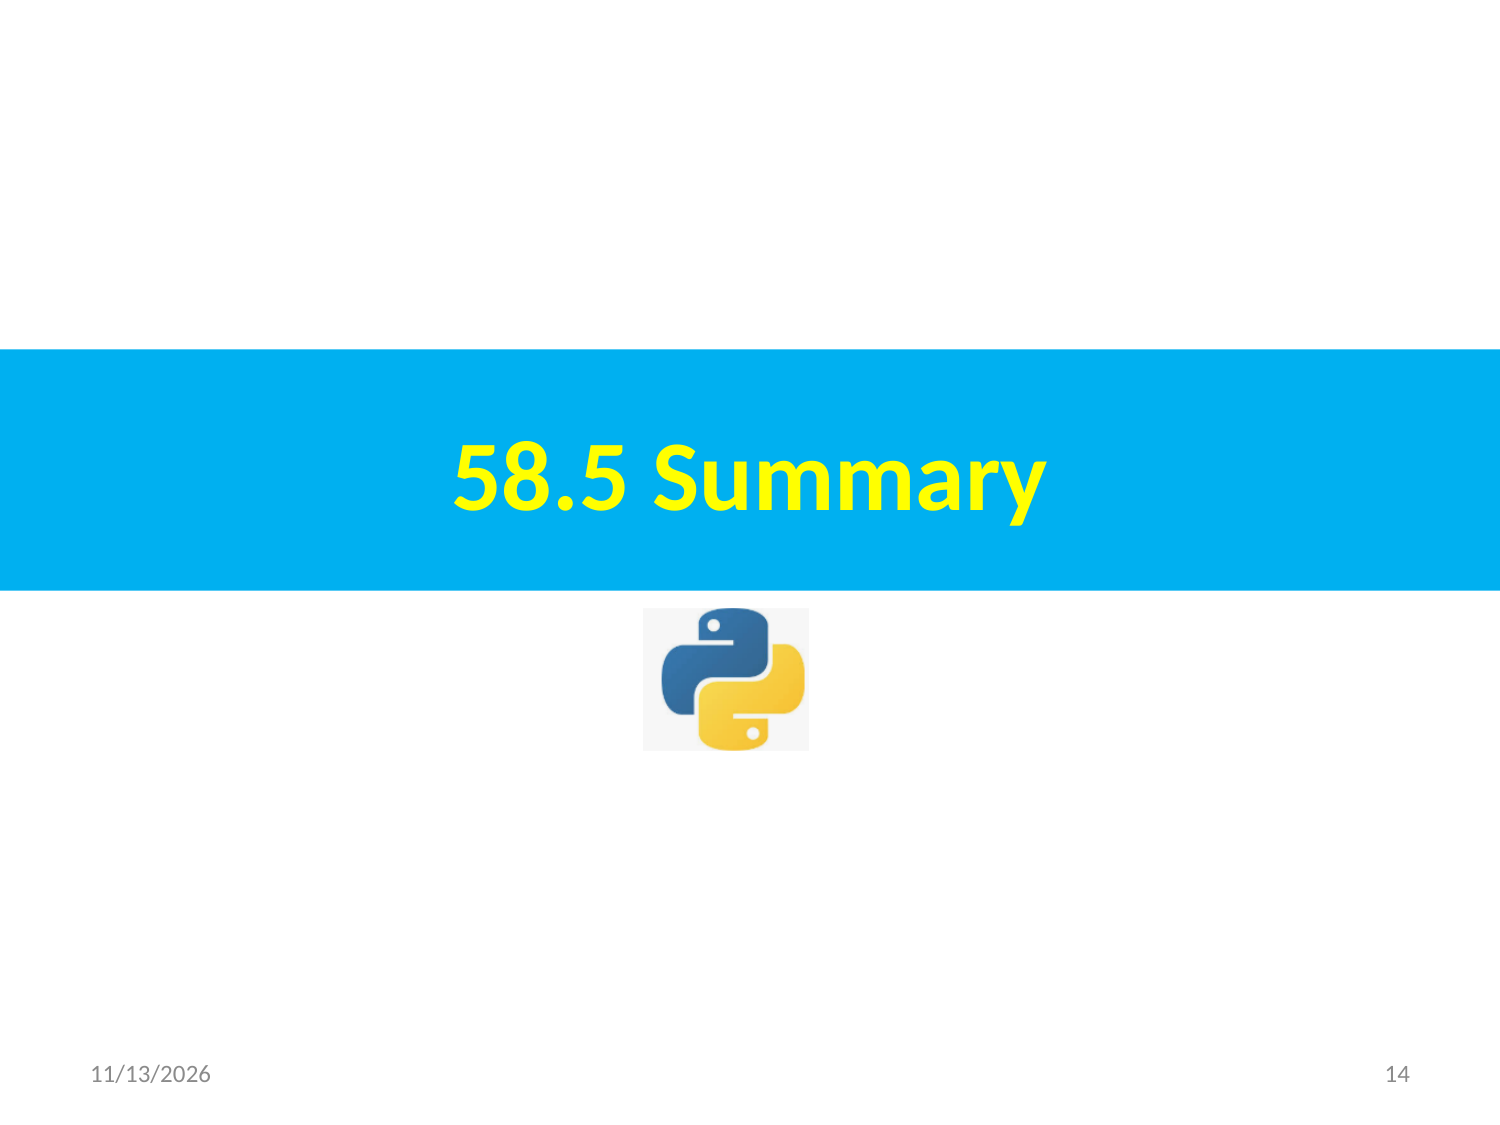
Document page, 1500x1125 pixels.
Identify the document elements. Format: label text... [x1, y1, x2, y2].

picture [643, 606, 809, 752]
slide_number 14 [1074, 1042, 1425, 1103]
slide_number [75, 1042, 425, 1103]
title 58.5 Summary [0, 349, 1500, 591]
